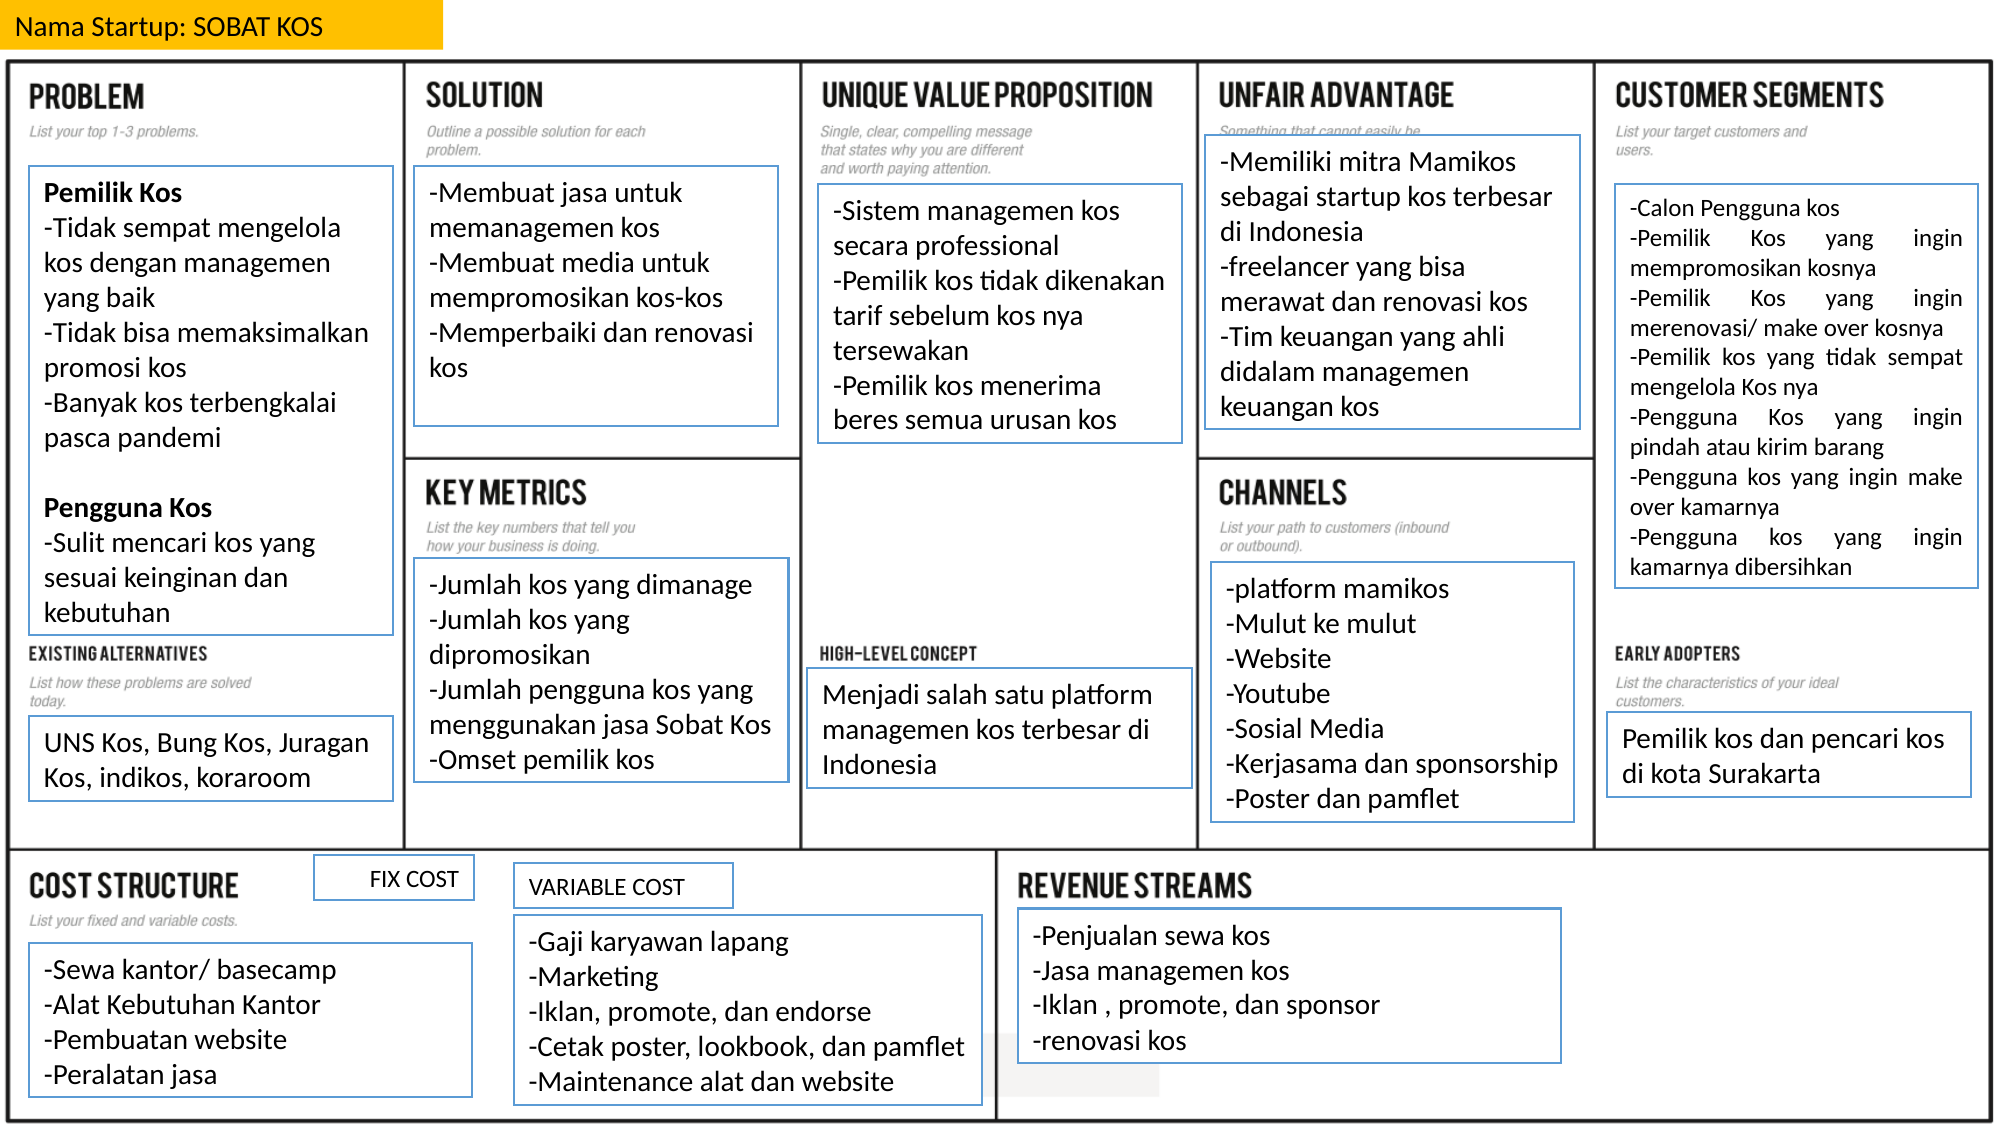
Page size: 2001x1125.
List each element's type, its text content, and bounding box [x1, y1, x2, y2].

picture [0, 52, 1999, 1125]
text_box Nama Startup: SOBAT KOS [0, 0, 444, 50]
